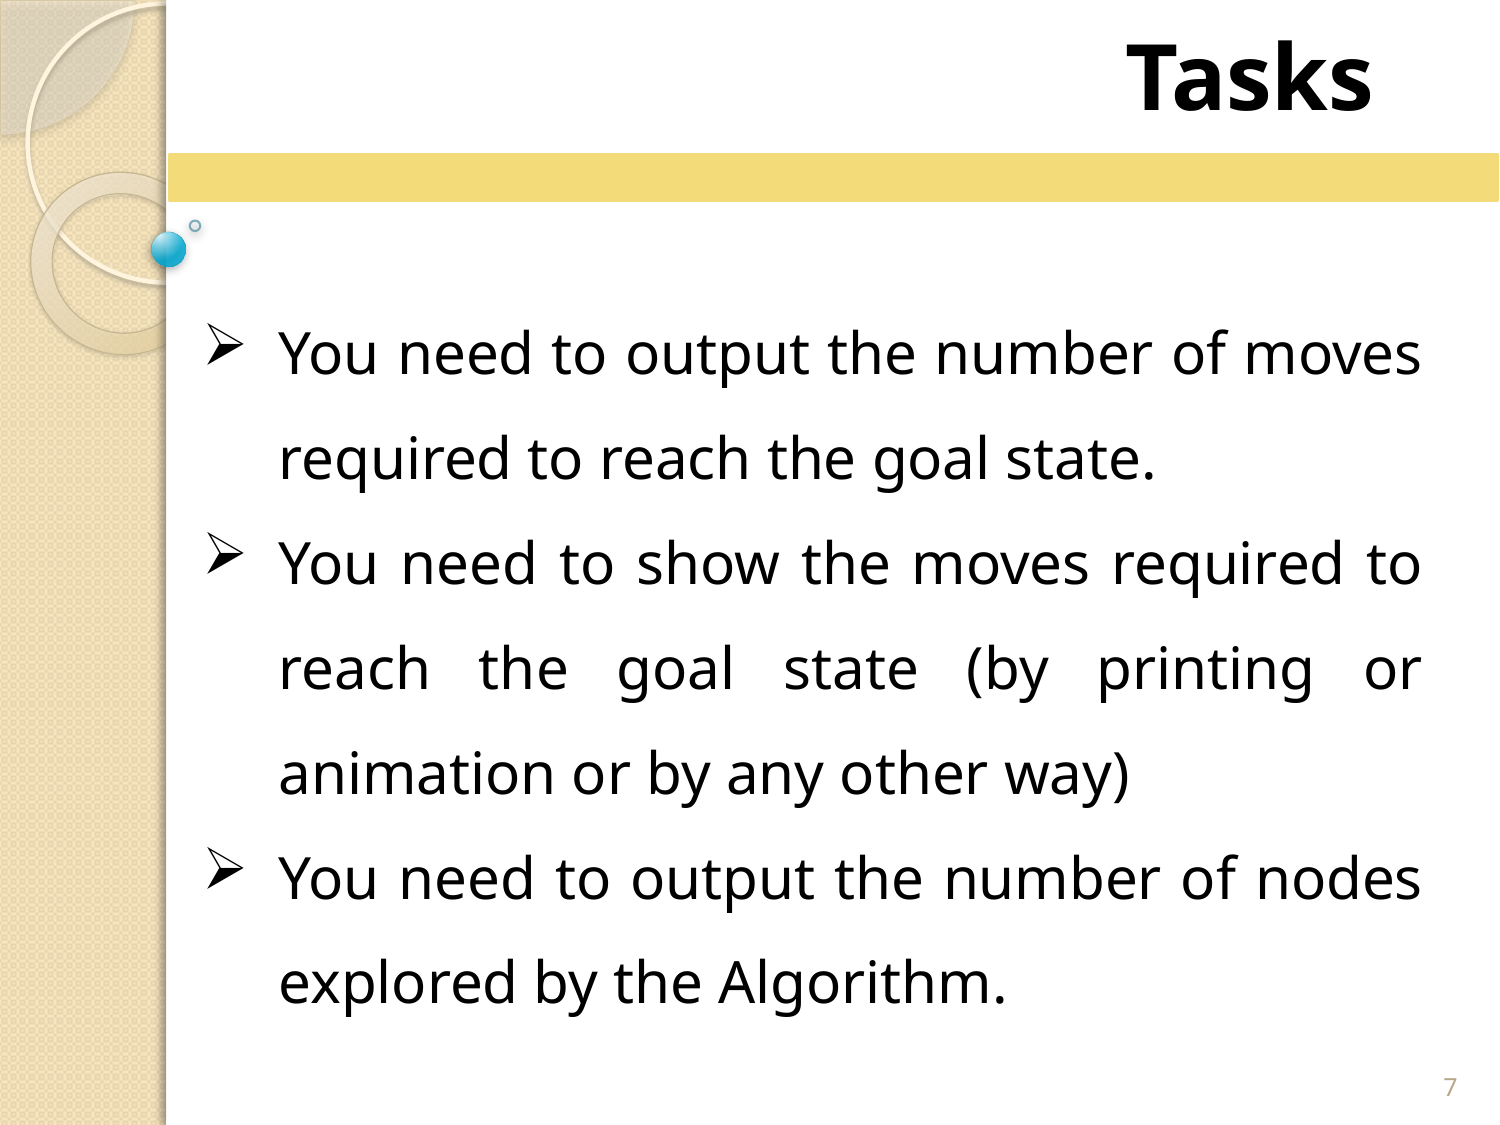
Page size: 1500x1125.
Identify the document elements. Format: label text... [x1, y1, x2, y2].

text_box Tasks [1012, 11, 1488, 136]
slide_number 7 [1413, 1034, 1488, 1113]
text_box [168, 153, 1499, 202]
text_box You need to output the number of moves required to reach the goal state. You need to show the moves required to reach the goal state (by printing or animation or by any other way) You need to output the number of nodes explored by the Algorithm. [187, 273, 1438, 1024]
